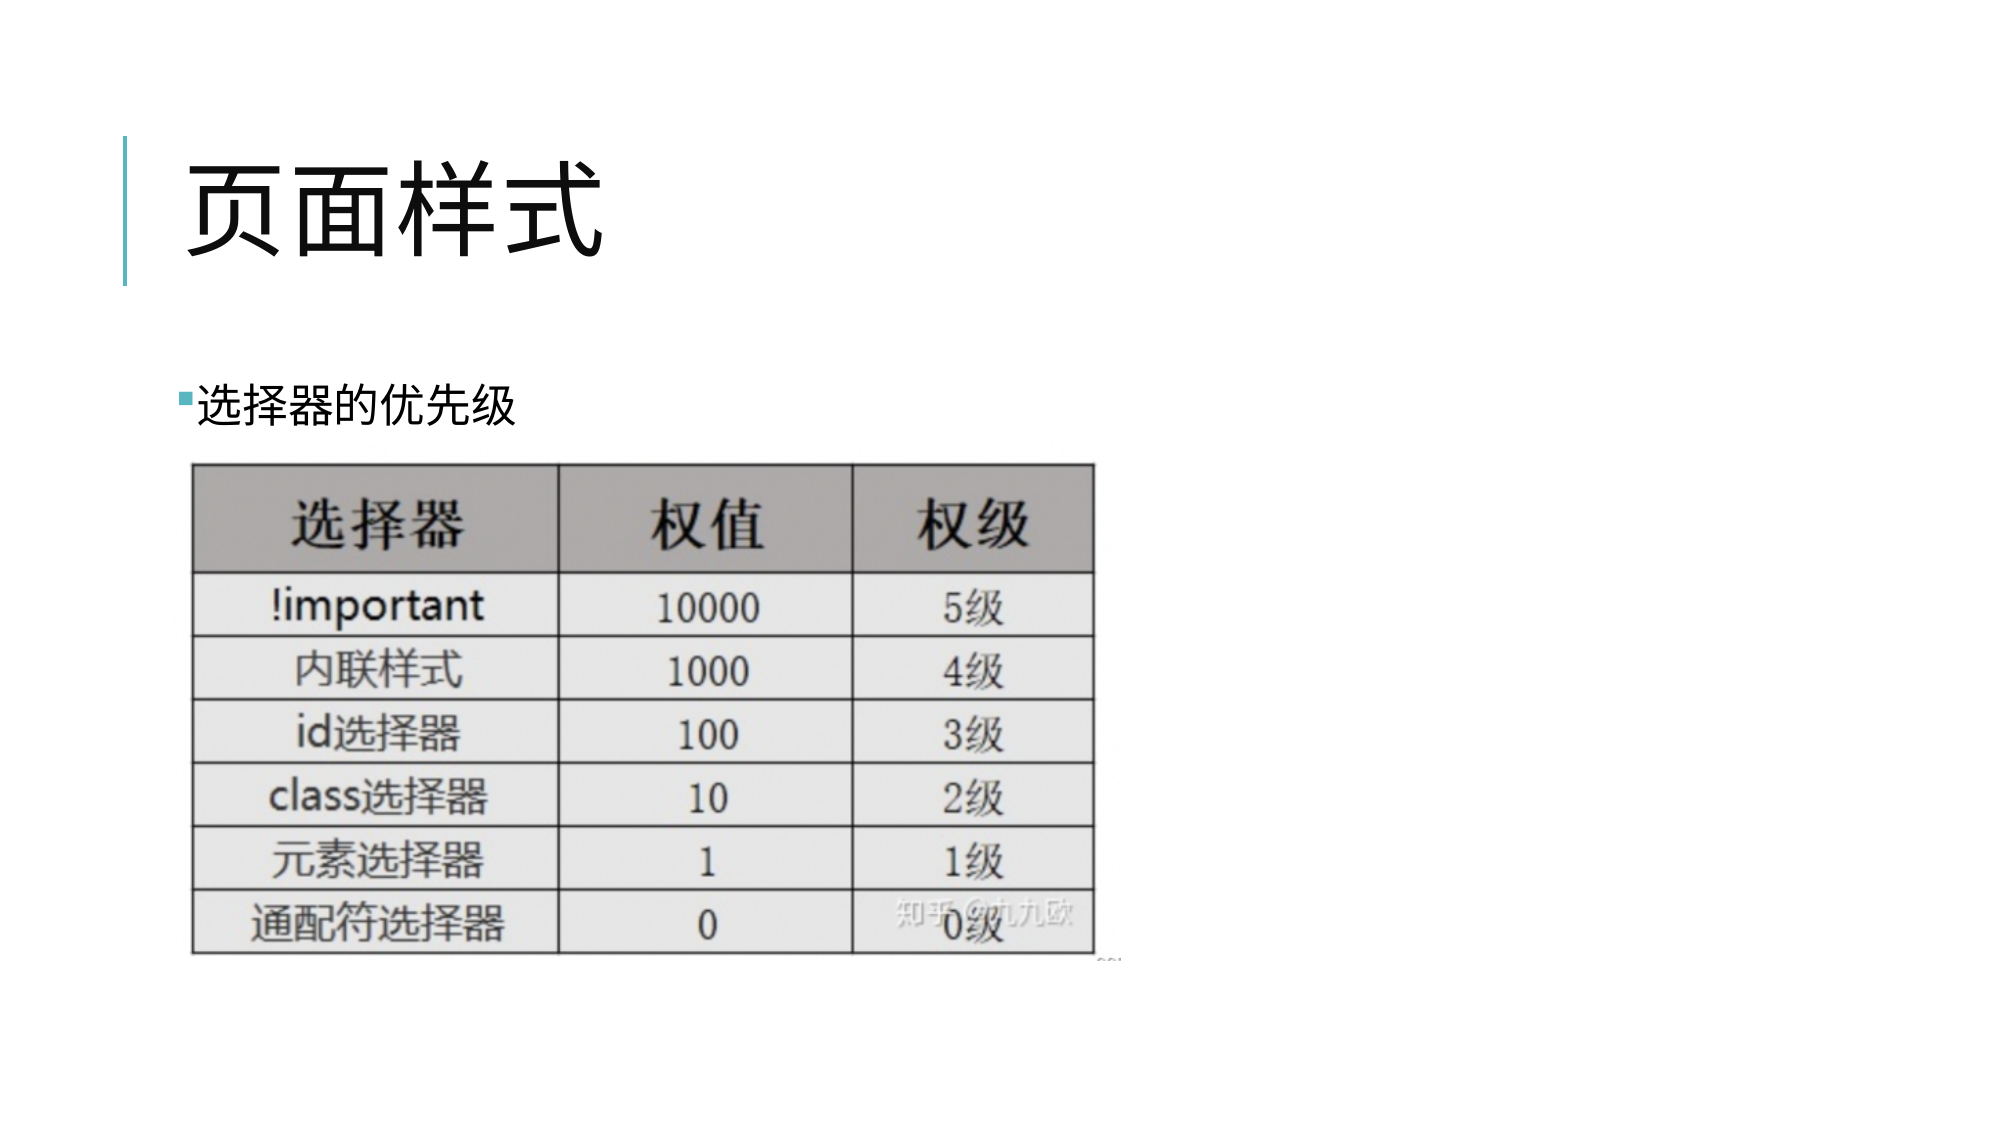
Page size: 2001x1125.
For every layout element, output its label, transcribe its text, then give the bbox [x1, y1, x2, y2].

title 页面样式 [168, 96, 1763, 342]
list 选择器的优先级 [168, 375, 870, 440]
picture [170, 443, 1121, 962]
